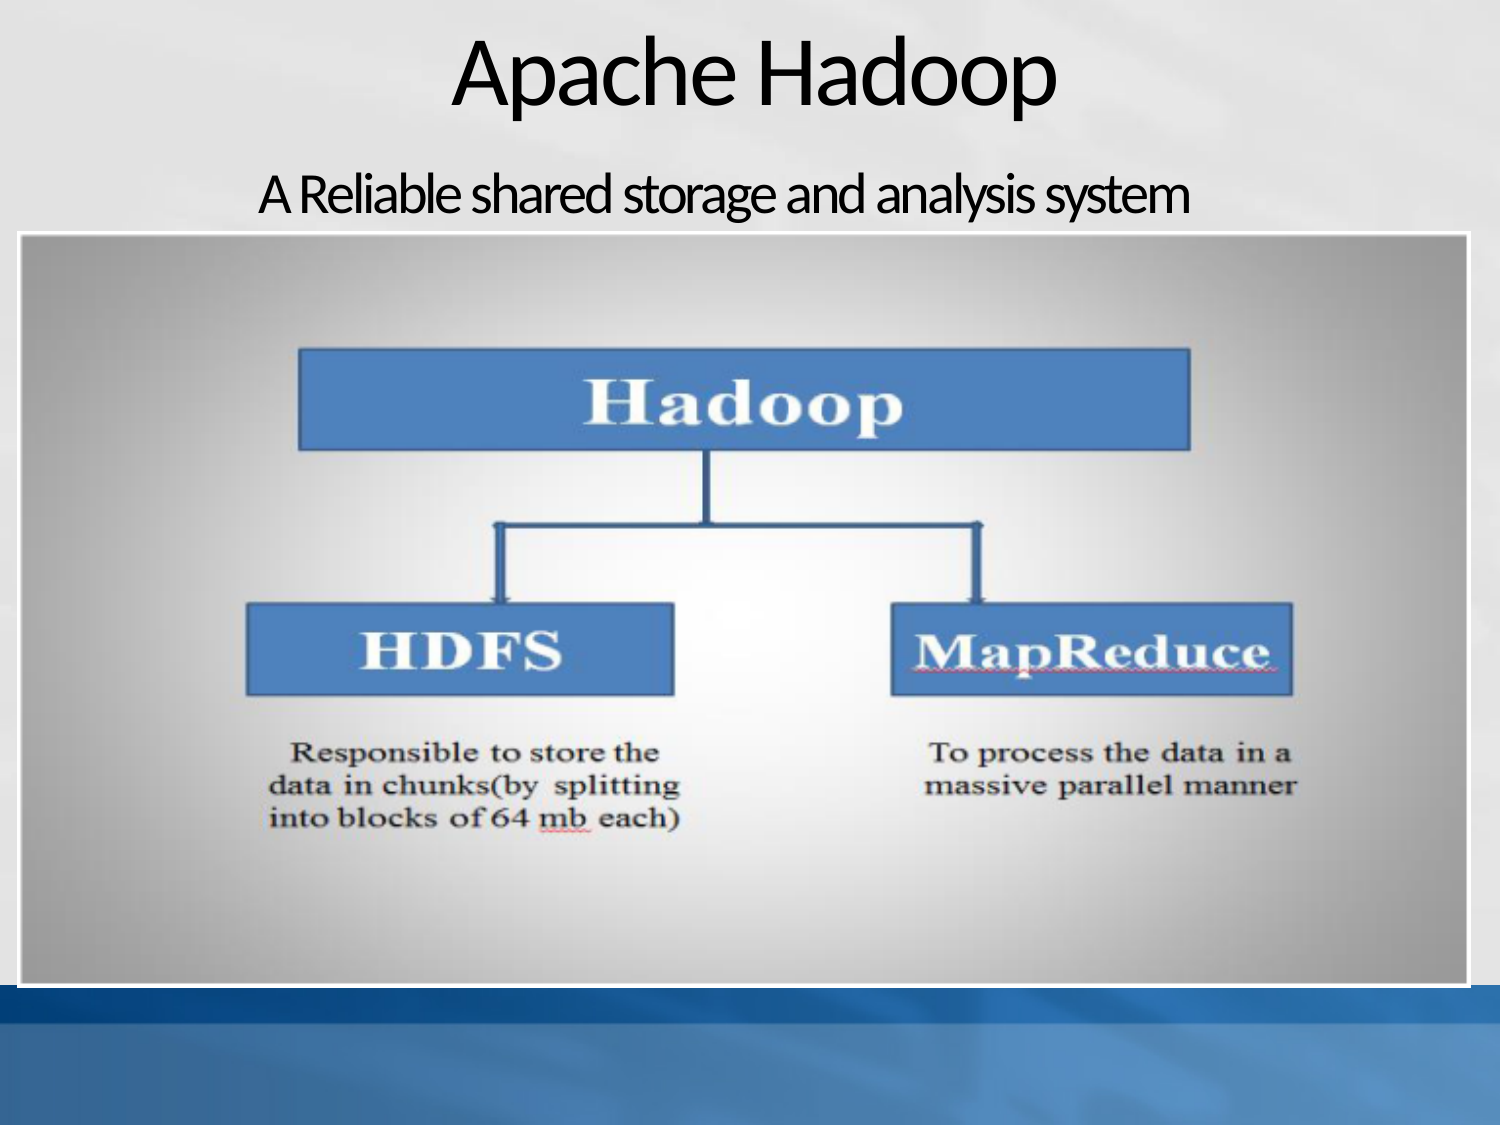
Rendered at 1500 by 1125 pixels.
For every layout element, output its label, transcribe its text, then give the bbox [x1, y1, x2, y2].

picture [0, 0, 1500, 1125]
title Apache Hadoop A Reliable shared storage and analysis system [3, 19, 1480, 244]
